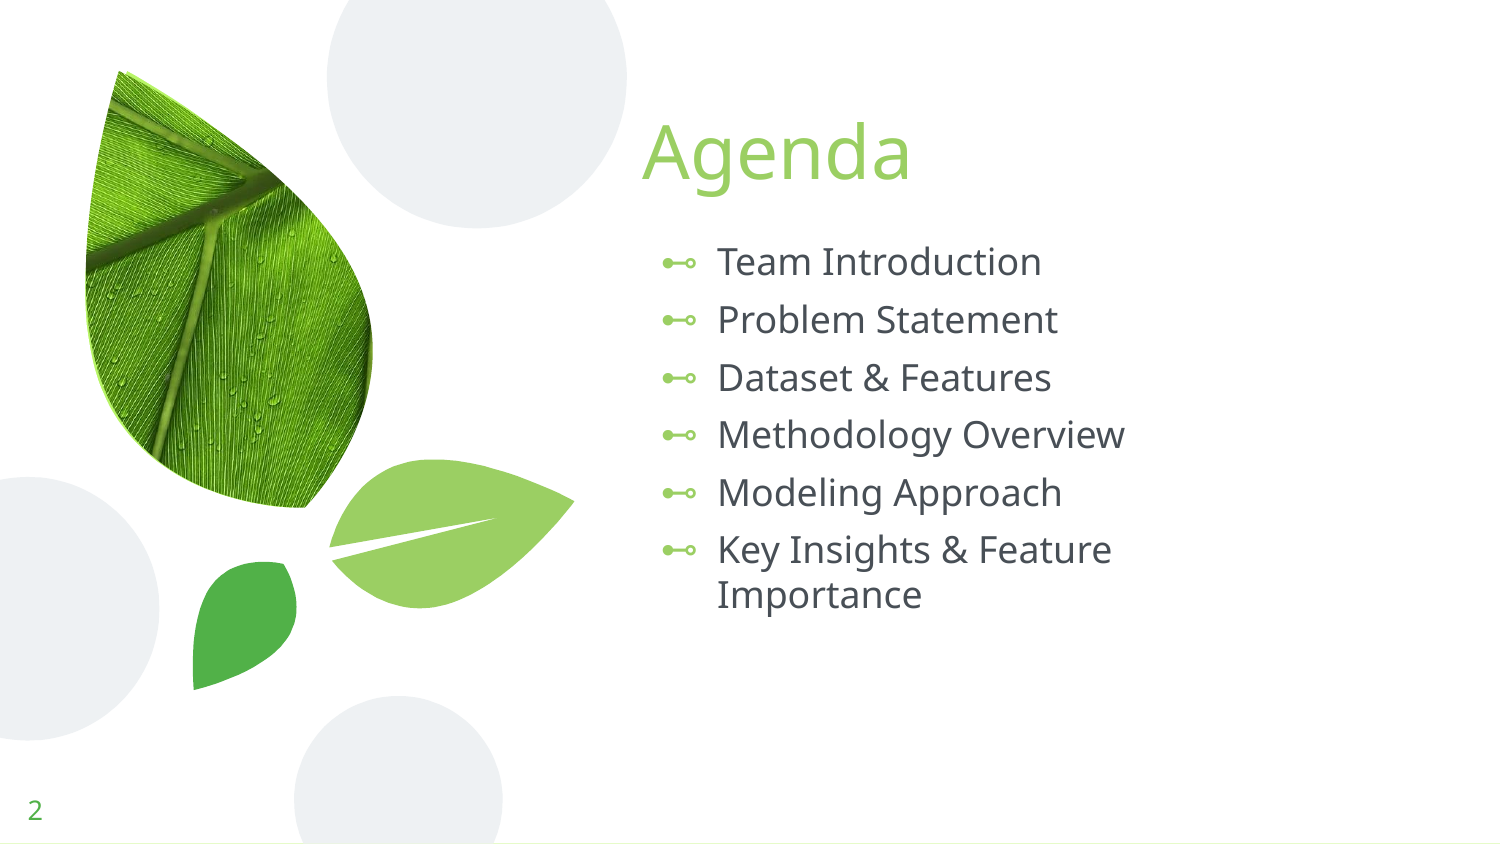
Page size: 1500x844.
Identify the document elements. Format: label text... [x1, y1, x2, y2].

slide_number 2 [12, 779, 103, 844]
picture [85, 70, 373, 508]
list Team Introduction Problem Statement Dataset & Features Methodology Overview Modeling Approach Key Insights & Feature Importance [626, 223, 1325, 598]
title Agenda [626, 96, 1425, 210]
